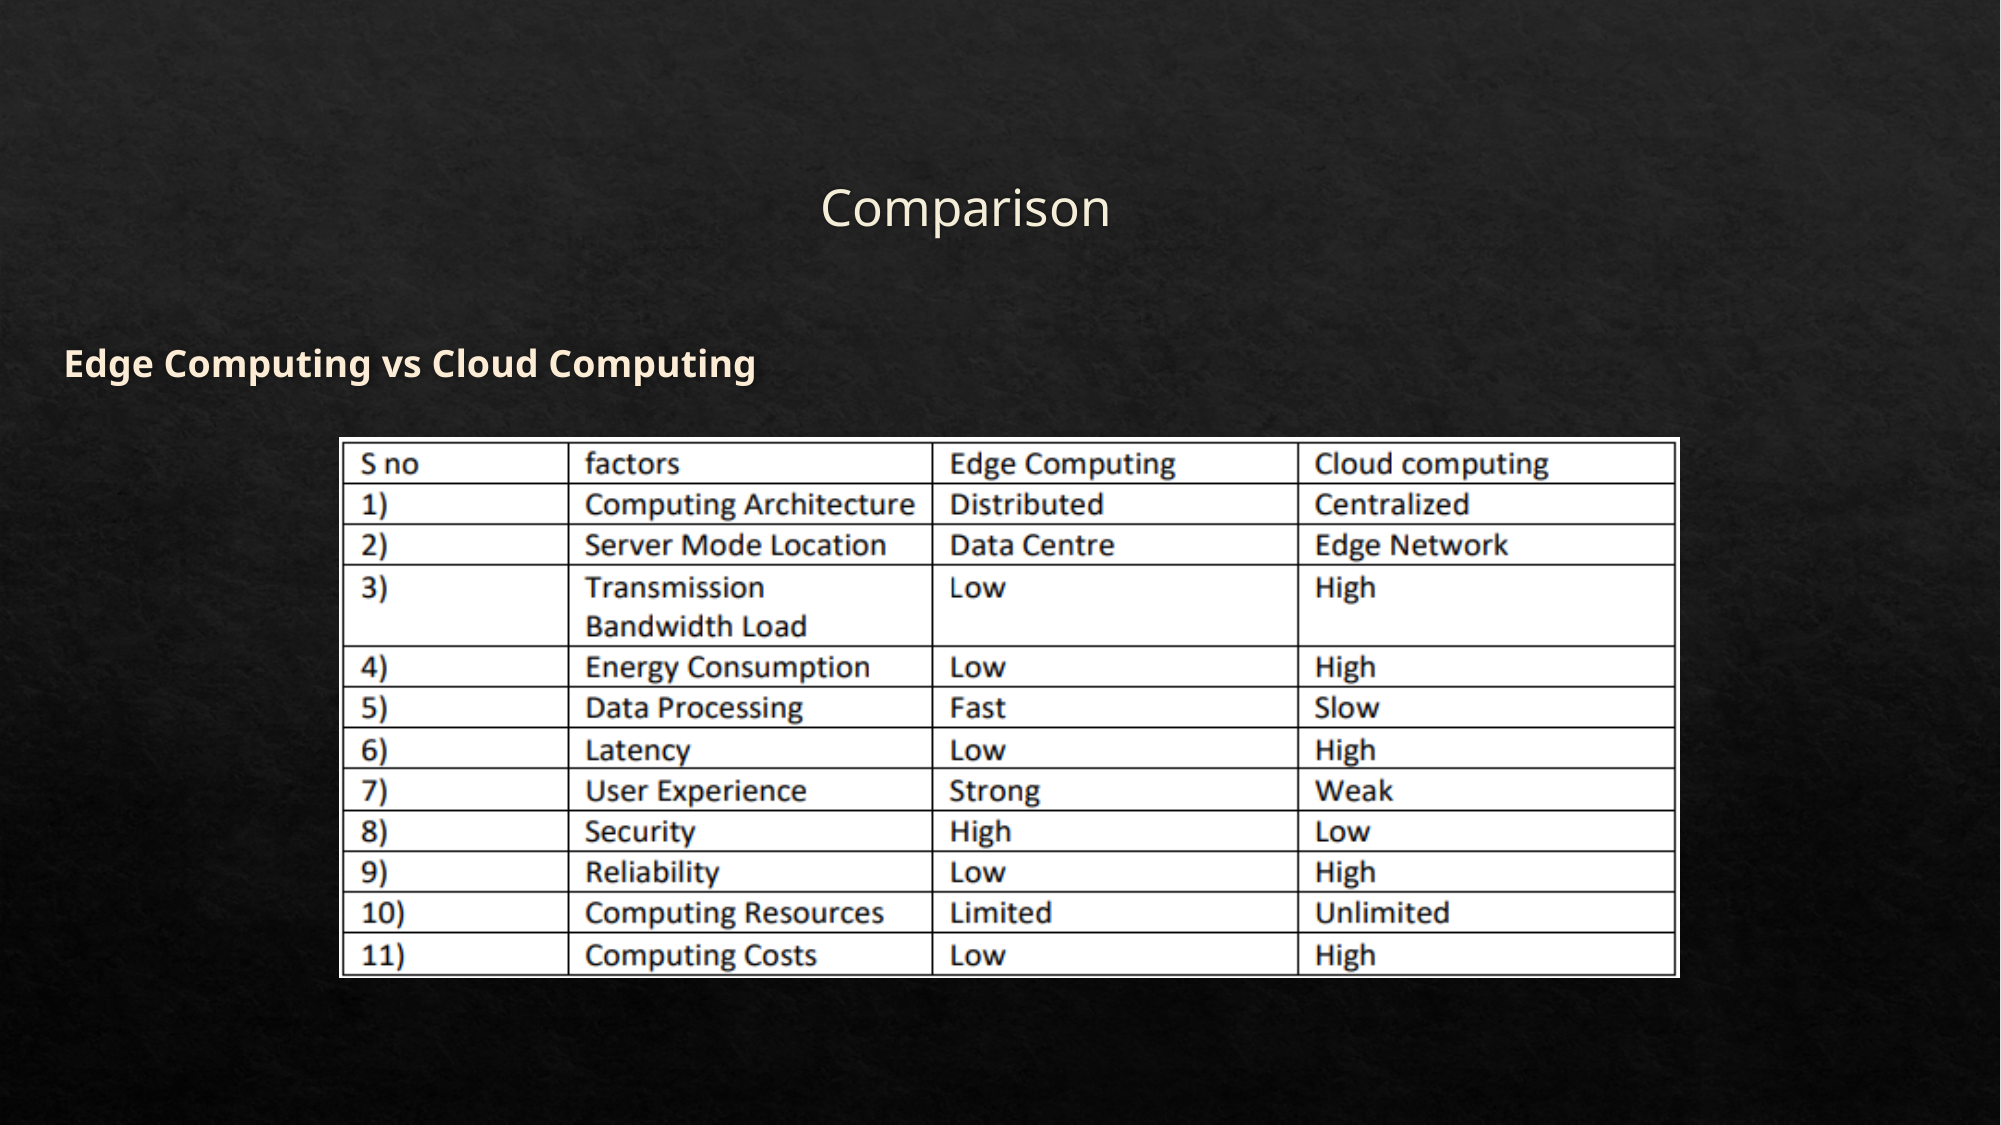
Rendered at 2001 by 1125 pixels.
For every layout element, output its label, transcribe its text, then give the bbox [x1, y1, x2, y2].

picture [339, 437, 1680, 979]
list Edge Computing vs Cloud Computing [63, 33, 2000, 736]
